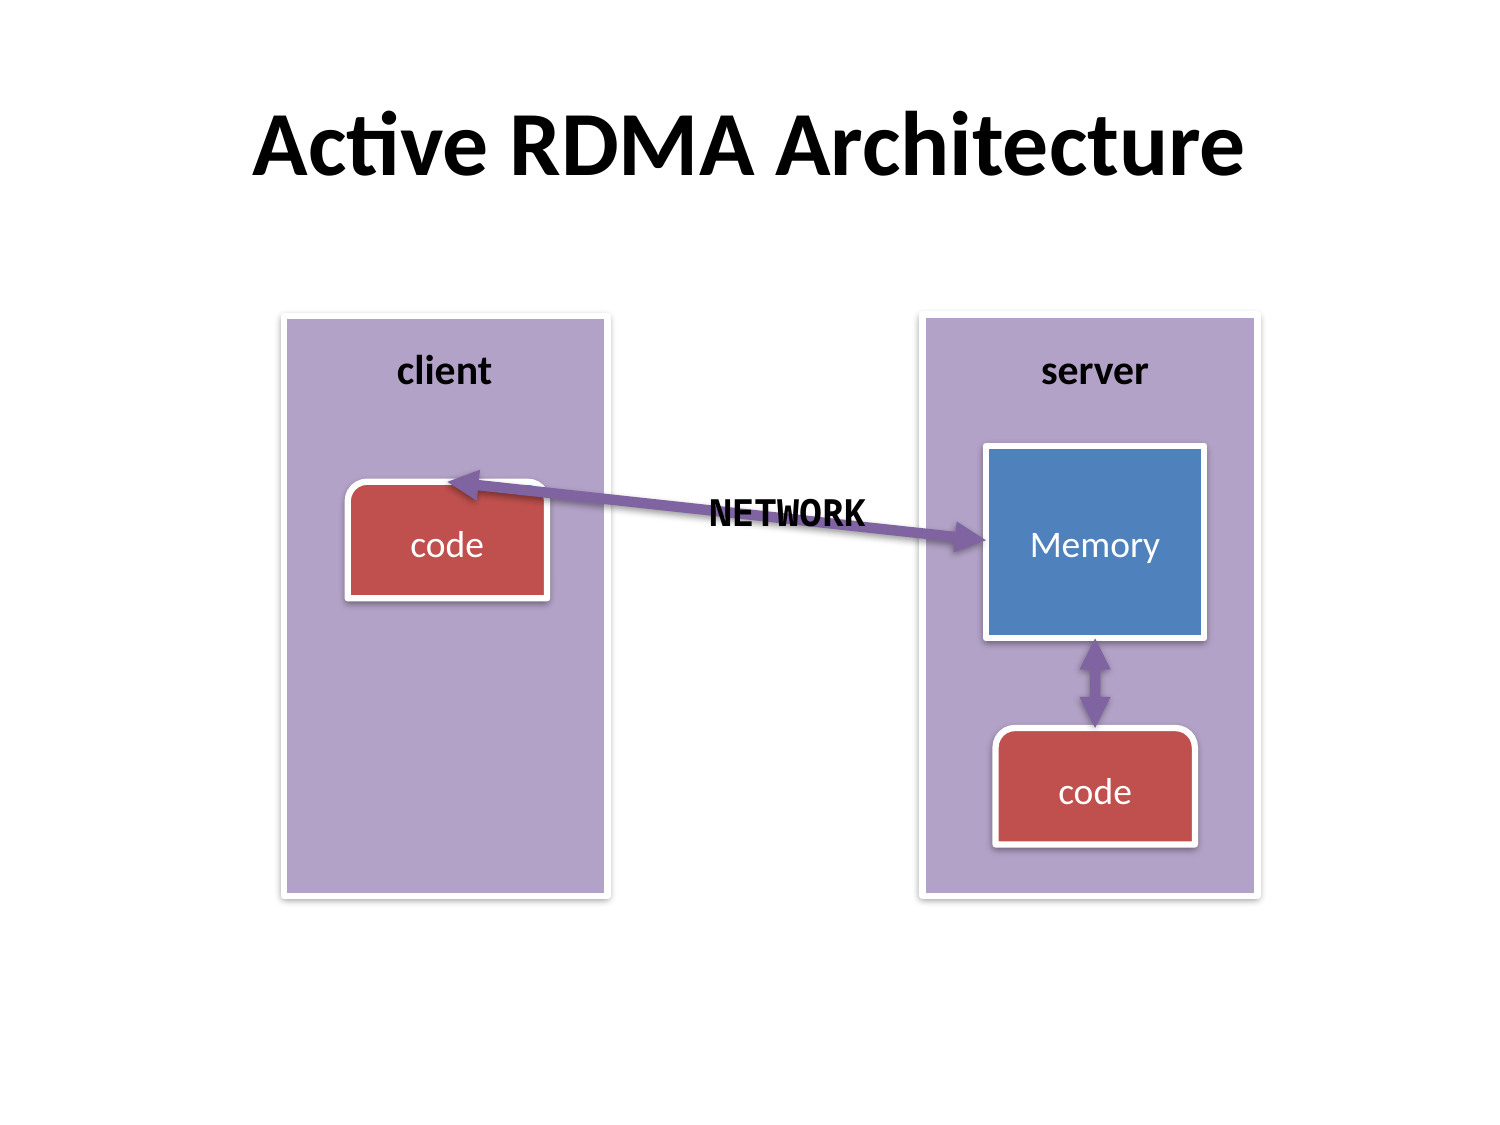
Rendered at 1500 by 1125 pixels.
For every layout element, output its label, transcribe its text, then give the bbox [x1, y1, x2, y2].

text_box code [992, 724, 1199, 848]
text_box Memory [983, 443, 1207, 641]
text_box client [382, 335, 508, 401]
text_box NETWORK [694, 481, 882, 538]
text_box [281, 313, 611, 899]
title Active RDMA Architecture [75, 45, 1425, 233]
text_box [919, 311, 1261, 899]
text_box server [1026, 335, 1164, 401]
text_box code [344, 478, 551, 602]
